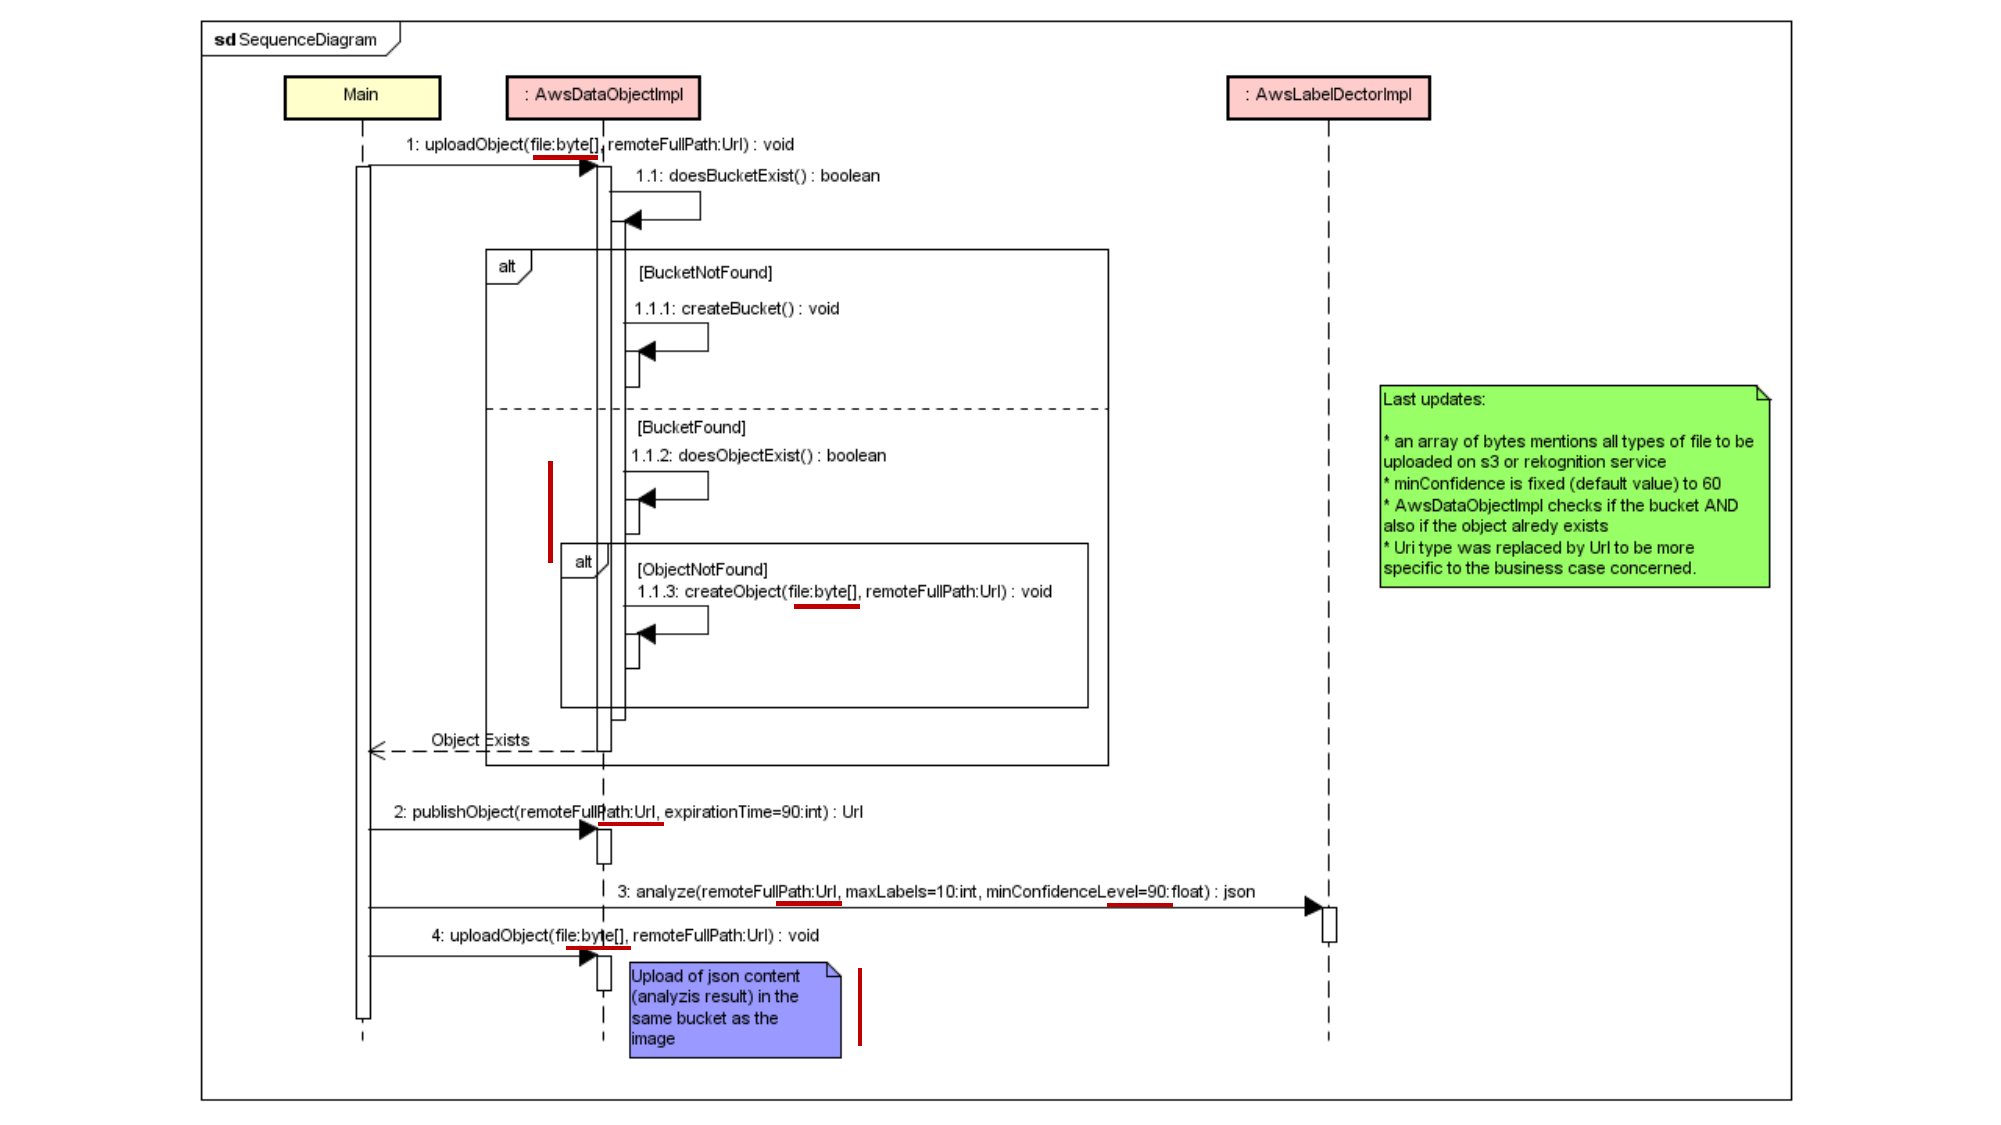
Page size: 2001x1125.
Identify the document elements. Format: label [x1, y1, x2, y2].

picture [198, 13, 1802, 1112]
